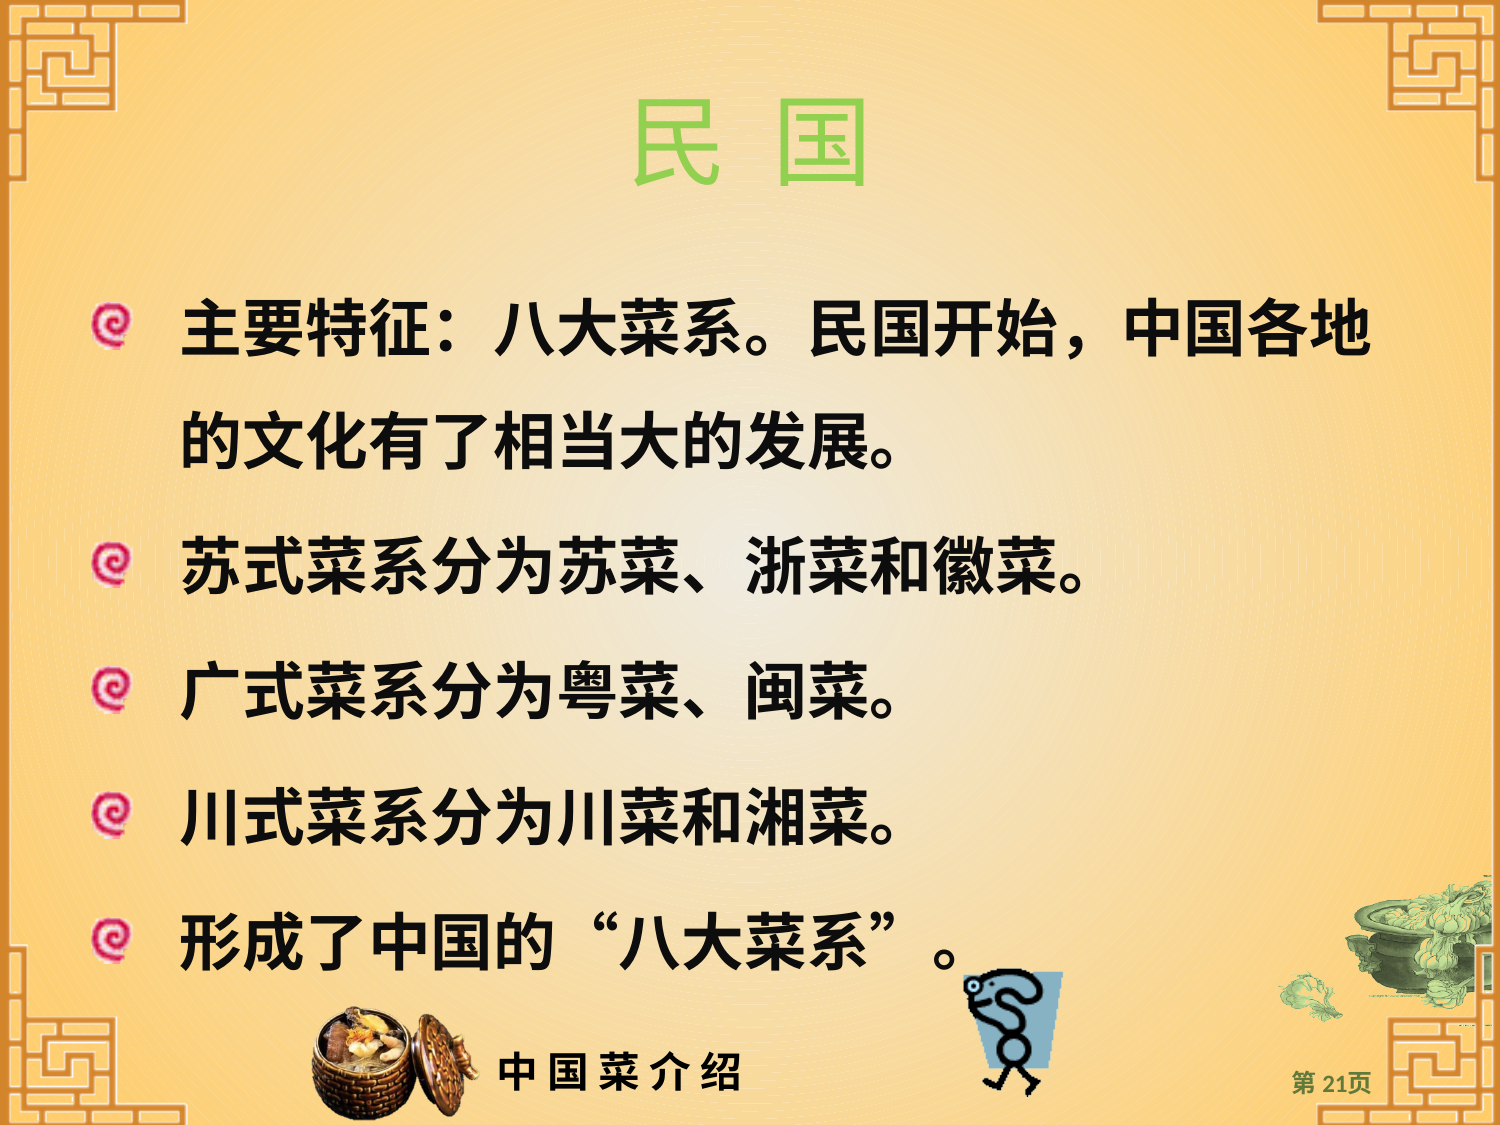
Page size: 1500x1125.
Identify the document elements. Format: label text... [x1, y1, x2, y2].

list 主要特征：八大菜系。民国开始，中国各地的文化有了相当大的发展。 苏式菜系分为苏菜、浙菜和徽菜。 广式菜系分为粤菜、闽菜。 川式菜系分为川菜和湘菜。 形成了中国的“八大菜系”。 [76, 243, 1427, 986]
title 民 国 [75, 45, 1425, 233]
picture [0, 0, 1500, 1125]
slide_number 第21页 [1210, 1052, 1388, 1113]
